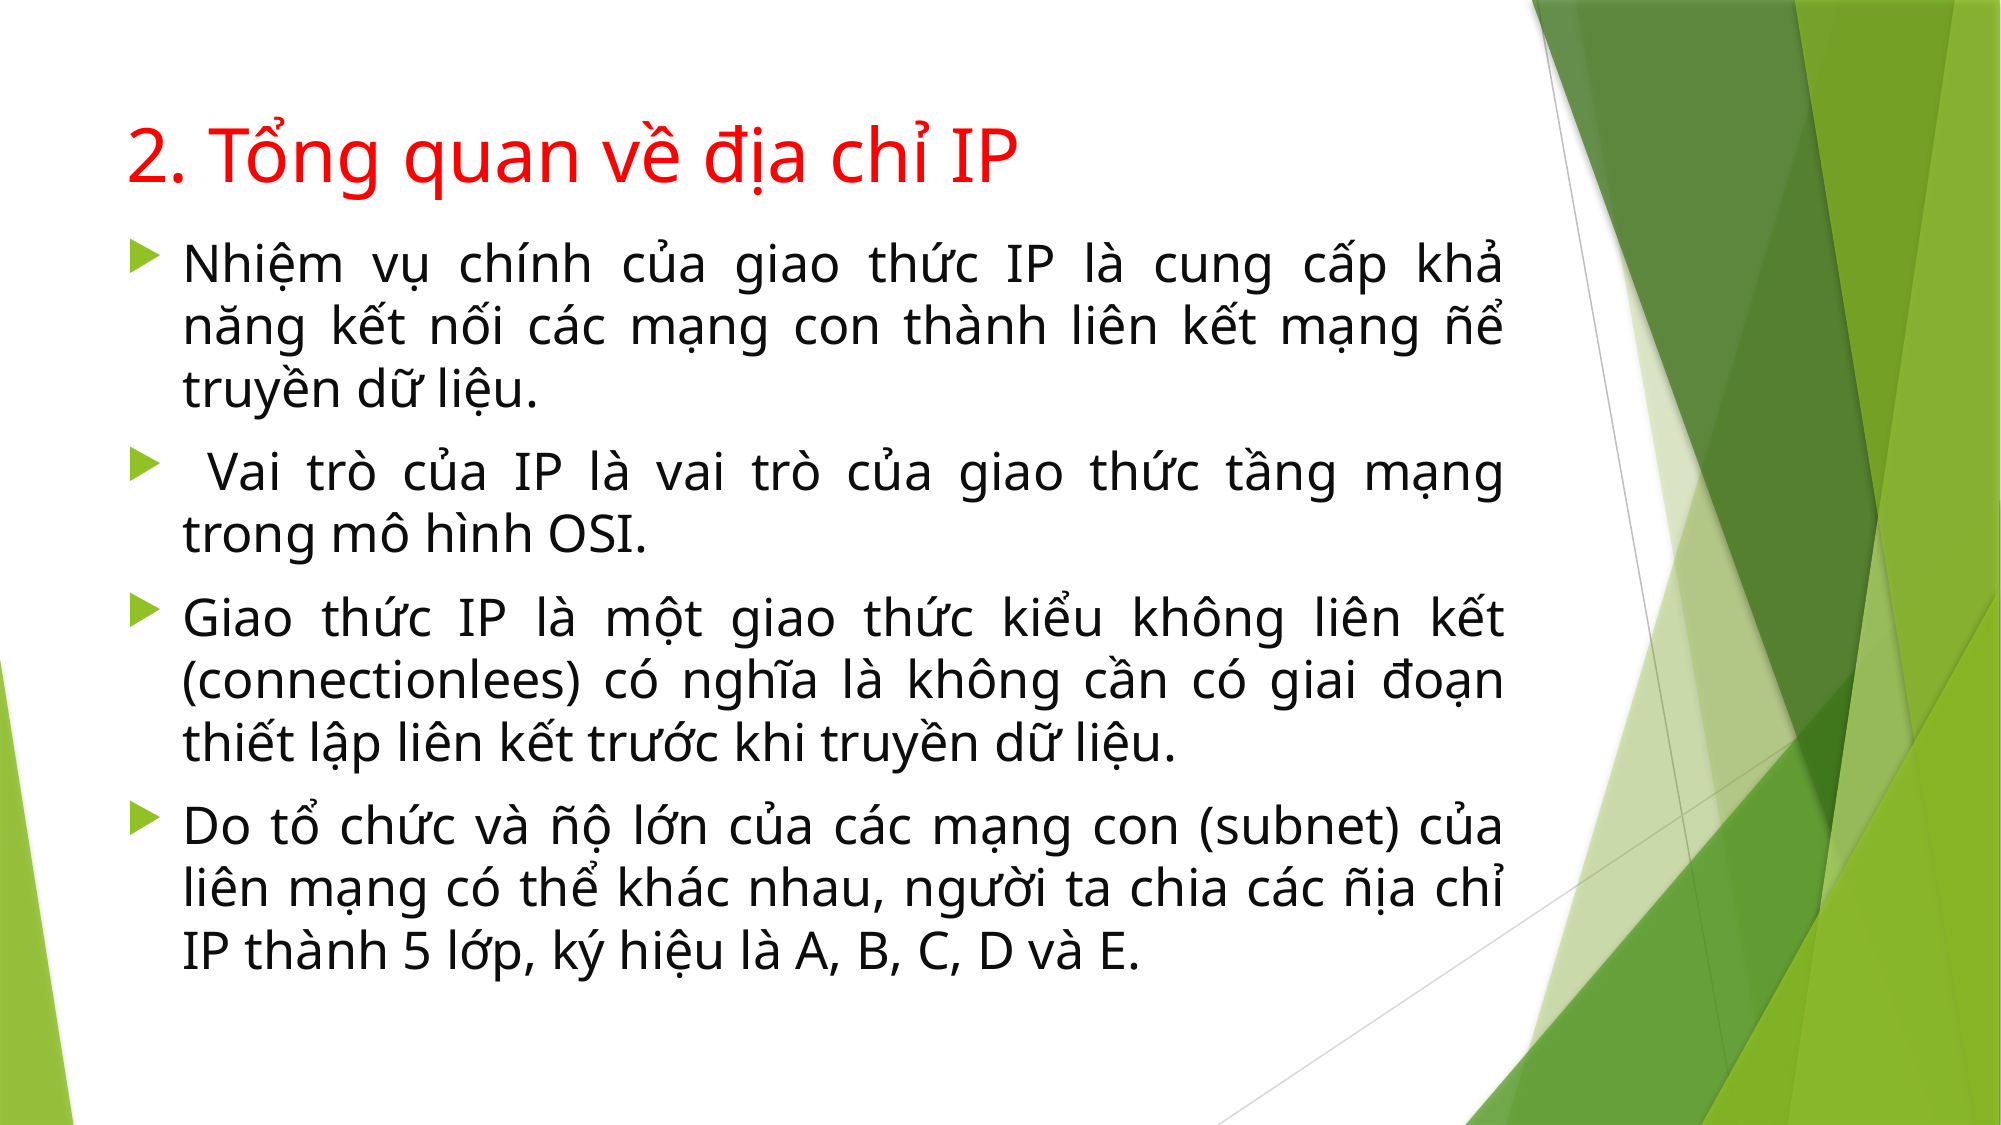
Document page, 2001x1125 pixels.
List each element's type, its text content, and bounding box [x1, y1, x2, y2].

title 2. Tổng quan về địa chỉ IP [111, 99, 1522, 222]
list Nhiệm vụ chính của giao thức IP là cung cấp khả năng kết nối các mạng con thành liên kết mạng ñể truyền dữ liệu. Vai trò của IP là vai trò của giao thức tầng mạng trong mô hình OSI. Giao thức IP là một giao thức kiểu không liên kết (connectionlees) có nghĩa là không cần có giai đoạn thiết lập liên kết trước khi truyền dữ liệu. Do tổ chức và ñộ lớn của các mạng con (subnet) của liên mạng có thể khác nhau, người ta chia các ñịa chỉ IP thành 5 lớp, ký hiệu là A, B, C, D và E. [111, 222, 1522, 1074]
